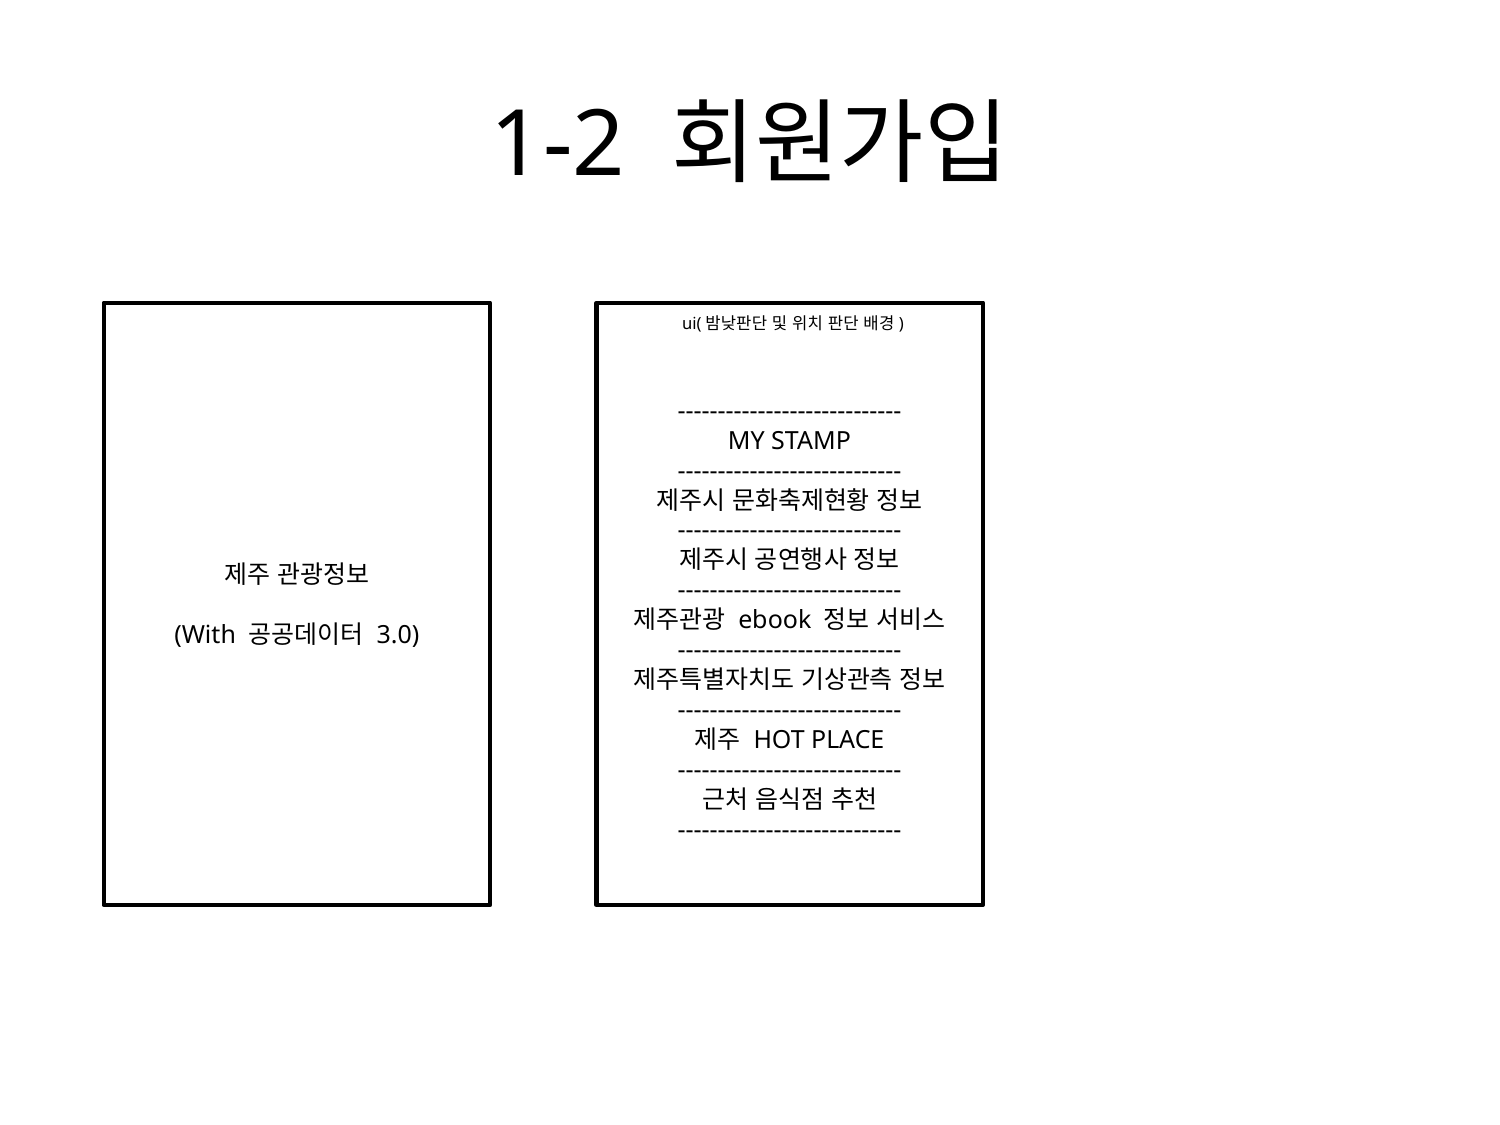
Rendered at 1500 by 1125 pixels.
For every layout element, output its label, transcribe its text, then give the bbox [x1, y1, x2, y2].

title 1-2 회원가입 [75, 45, 1425, 233]
text_box ui(밤낮판단 및 위치 판단 배경) ---------------------------- MY STAMP ---------------------------- 제주시 문화축제현황 정보 ---------------------------- 제주시 공연행사 정보 ---------------------------- 제주관광 ebook 정보 서비스 ---------------------------- 제주특별자치도 기상관측 정보 ---------------------------- 제주 HOT PLACE ---------------------------- 근처 음식점 추천 ---------------------------- [594, 301, 985, 907]
text_box 제주 관광정보 (With 공공데이터 3.0) [102, 301, 492, 907]
